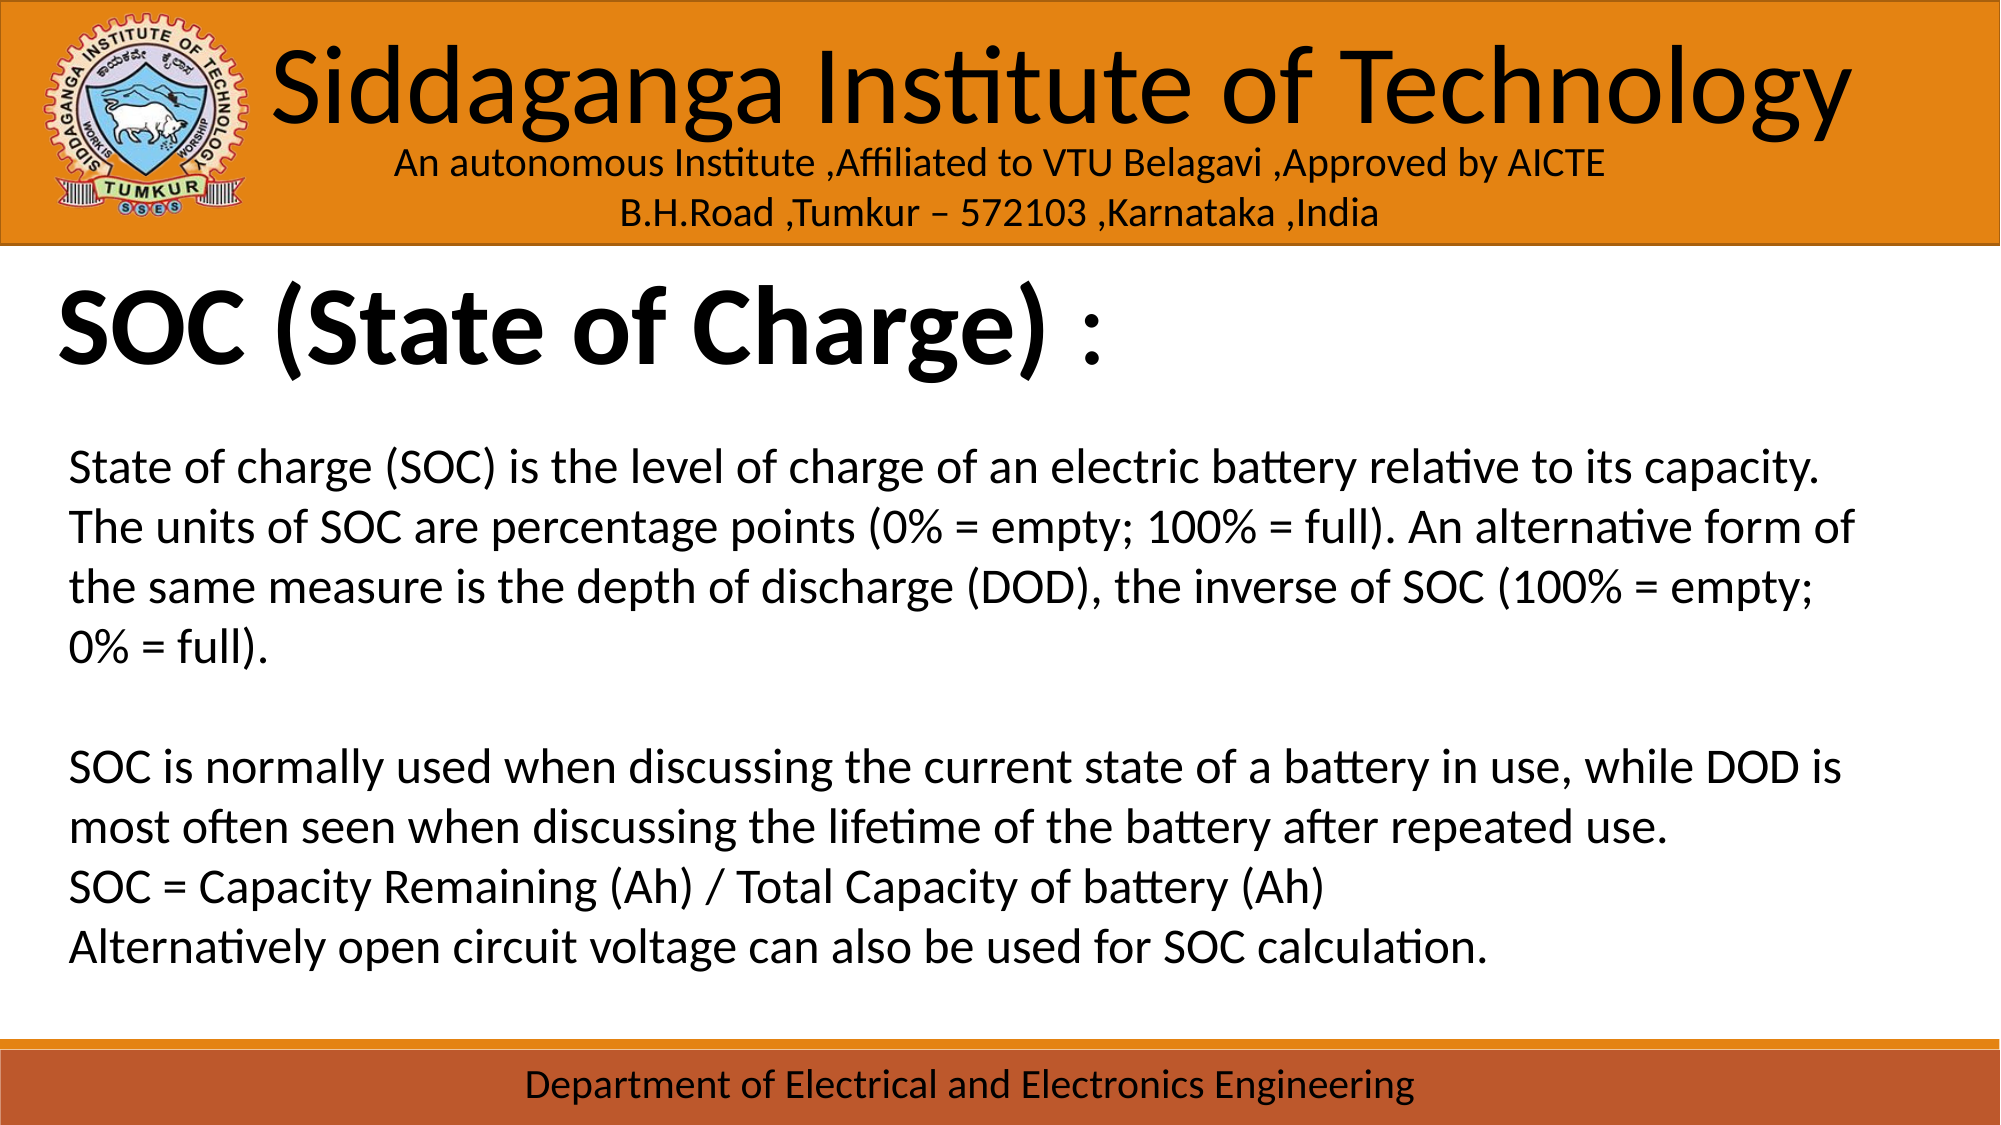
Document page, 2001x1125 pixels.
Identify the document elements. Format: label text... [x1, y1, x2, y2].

picture [0, 0, 414, 337]
text_box Department of Electrical and Electronics Engineering [509, 1049, 1450, 1115]
text_box State of charge (SOC) is the level of charge of an electric battery relative to its capacity. The units of SOC are percentage points (0% = empty; 100% = full). An alternative form of the same measure is the depth of discharge (DOD), the inverse of SOC (100% = empty; 0% = full). SOC is normally used when discussing the current state of a battery in use, while DOD is most often seen when discussing the lifetime of the battery after repeated use. SOC = Capacity Remaining (Ah) / Total Capacity of battery (Ah) Alternatively open circuit voltage can also be used for SOC calculation. [53, 425, 1879, 981]
text_box Siddaganga Institute of Technology [423, 3, 1870, 154]
text_box SOC (State of Charge) : [41, 244, 1123, 530]
text_box An autonomous Institute ,Affiliated to VTU Belagavi ,Approved by AICTE B.H.Road ,Tumkur – 572103 ,Karnataka ,India [423, 126, 1622, 242]
text_box [423, 0, 2000, 246]
